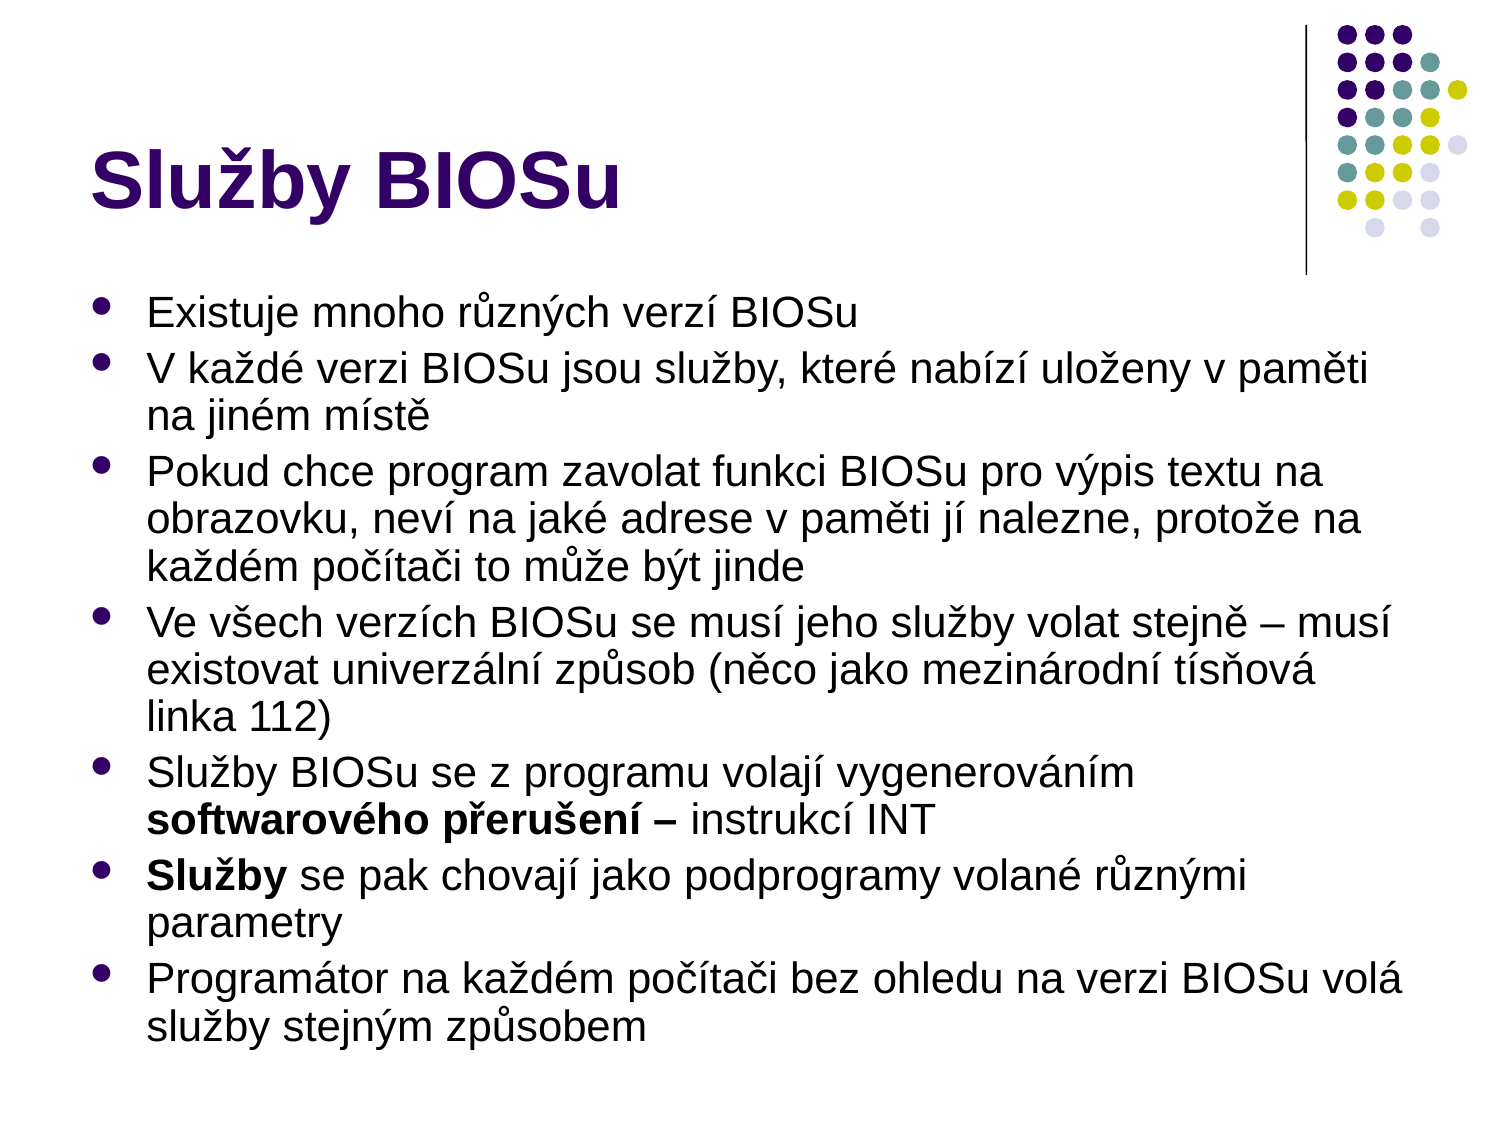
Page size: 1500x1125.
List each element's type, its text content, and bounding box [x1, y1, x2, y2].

title Služby BIOSu [75, 20, 1313, 233]
list Existuje mnoho různých verzí BIOSu V každé verzi BIOSu jsou služby, které nabízí uloženy v paměti na jiném místě Pokud chce program zavolat funkci BIOSu pro výpis textu na obrazovku, neví na jaké adrese v paměti jí nalezne, protože na každém počítači to může být jinde Ve všech verzích BIOSu se musí jeho služby volat stejně – musí existovat univerzální způsob (něco jako mezinárodní tísňová linka 112) Služby BIOSu se z programu volají vygenerováním softwarového přerušení – instrukcí INT Služby se pak chovají jako podprogramy volané různými parametry Programátor na každém počítači bez ohledu na verzi BIOSu volá služby stejným způsobem [75, 282, 1425, 1006]
